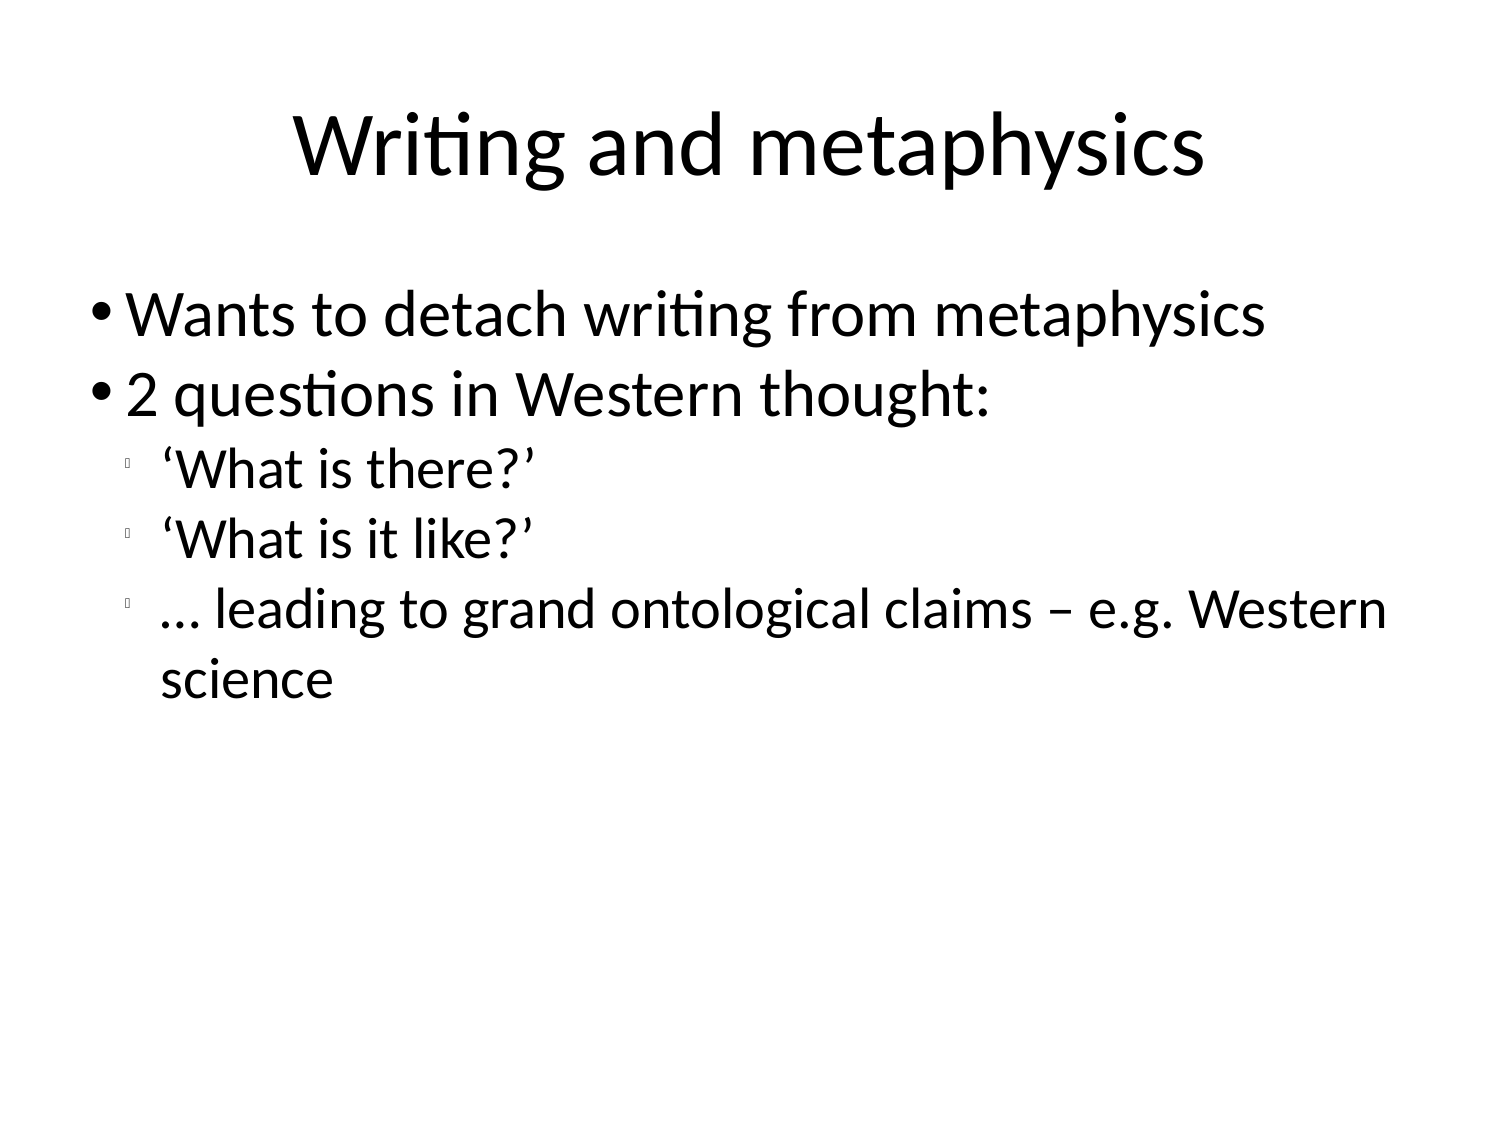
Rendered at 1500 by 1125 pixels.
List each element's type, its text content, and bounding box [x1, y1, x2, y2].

text_box Wants to detach writing from metaphysics 2 questions in Western thought: ‘What is there?’ ‘What is it like?’ … leading to grand ontological claims – e.g. Western science [75, 262, 1425, 1005]
text_box Writing and metaphysics [75, 45, 1425, 233]
